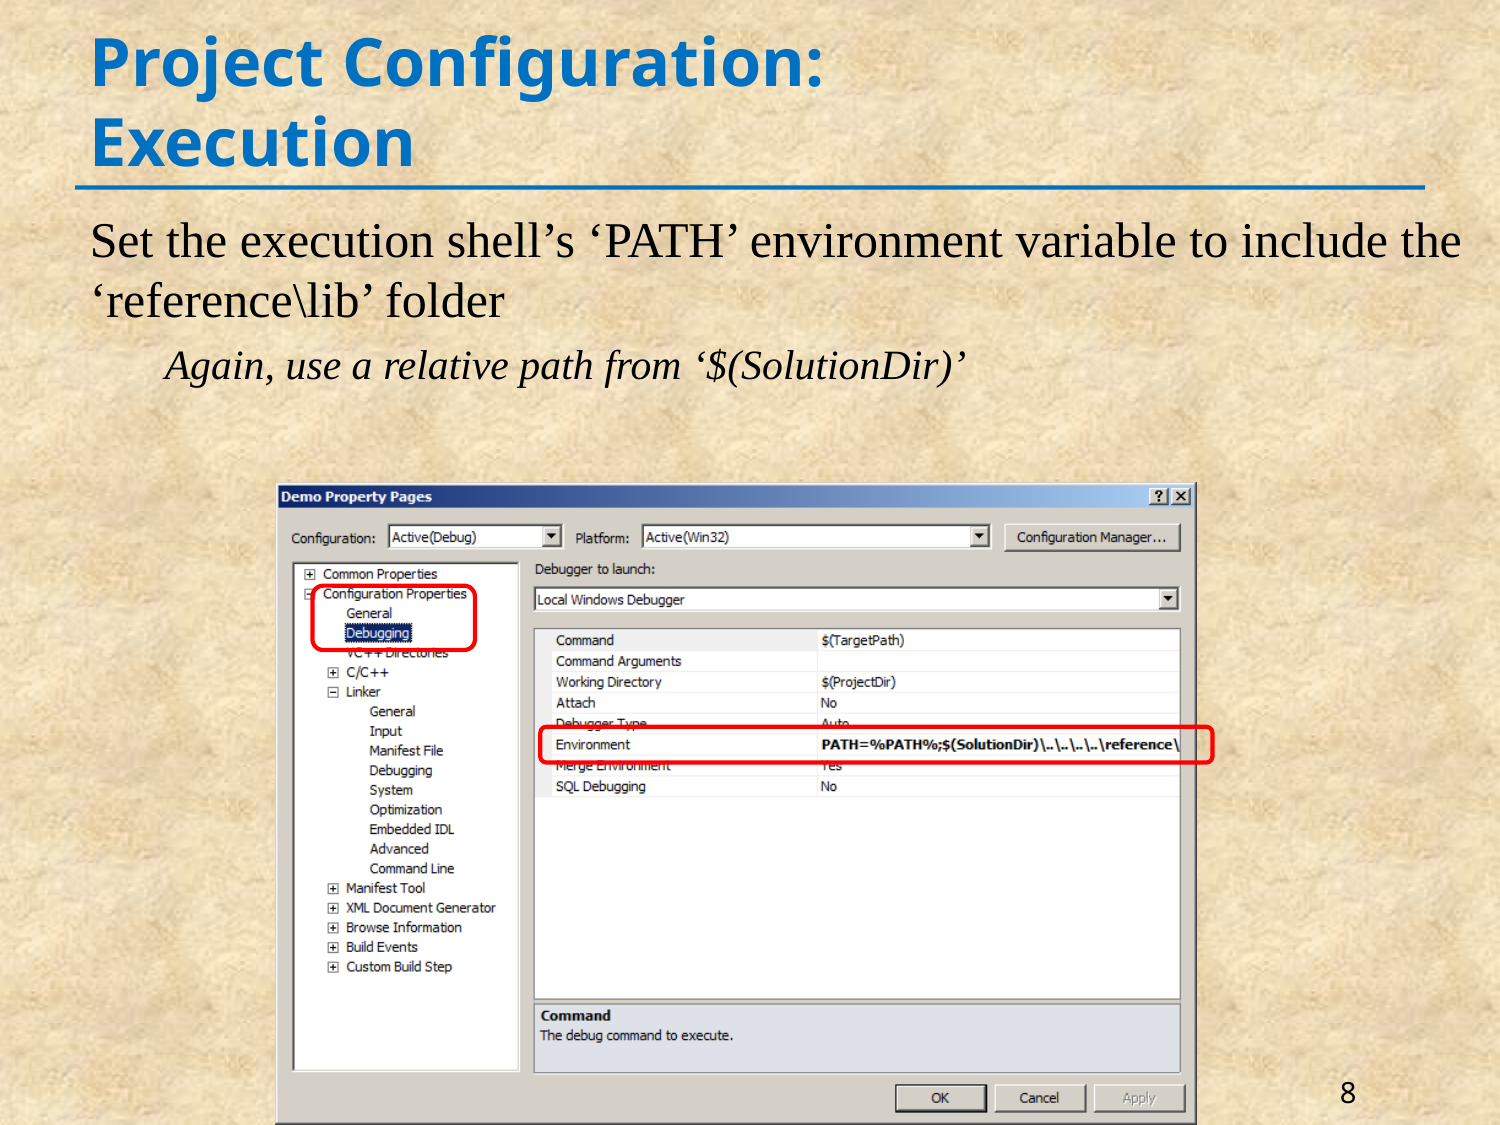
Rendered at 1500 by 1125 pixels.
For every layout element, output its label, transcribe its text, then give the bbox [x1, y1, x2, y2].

title Project Configuration: Execution [75, 24, 1488, 188]
text_box [1203, 725, 1215, 765]
list Set the execution shell’s ‘PATH’ environment variable to include the ‘reference\lib’ folder Again, use a relative path from ‘$(SolutionDir)’ [75, 200, 1488, 1063]
picture [0, 0, 1500, 1125]
slide_number 8 [1325, 1066, 1425, 1125]
